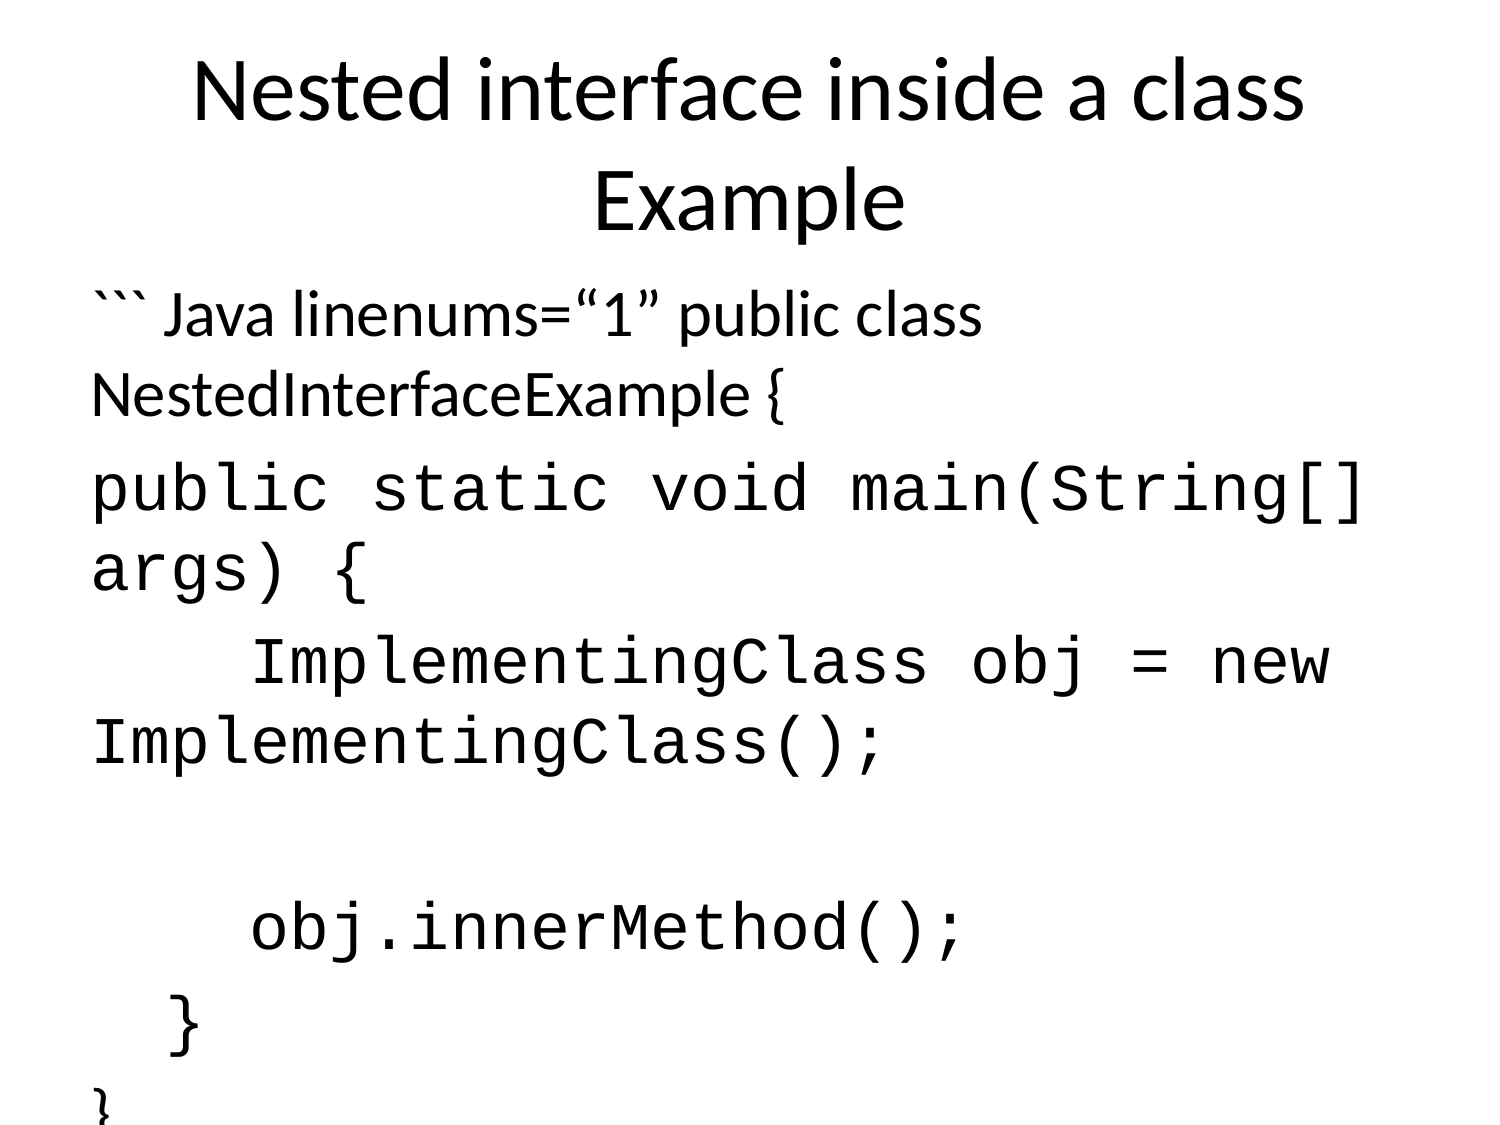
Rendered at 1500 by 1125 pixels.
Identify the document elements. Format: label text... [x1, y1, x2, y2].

list ``` Java linenums=“1” public class NestedInterfaceExample { public static void main(String[] args) { ImplementingClass obj = new ImplementingClass(); obj.innerMethod(); } } --- ## **Variables in Java Interfaces** --- ### Variables in Java Interfaces - In java, an interface is a completely abstract class. - An interface is a container of abstract methods and static final variables. - The interface contains the static final variables. - The variables defined in an interface can not be modified by the class that implements the interface, - but it may use as it defined in the interface. --- ### Variables in Java Interfaces - The variable in an interface is public, static, and final by default. - If any variable in an interface is defined without public, static, and final keywords then, the compiler automatically adds the same. - No access modifier is allowed except the public for interface variables. - Every variable of an interface must be initialized in the interface itself. - The class that implements an interface can not modify the interface variable, but it may use as it defined in the interface. --- ### Variables in Java Interfaces Example-1 ``` Java linenums="1" interface SampleInterface{ int UPPER_LIMIT = 100; //int LOWER_LIMIT; // Error - must be initialised } ``` Java linenums=“1” public class InterfaceVariablesExample implements SampleInterface{ public static void main(String[] args) { System.out.println("UPPER LIMIT = " + UPPER_LIMIT); // UPPER_LIMIT = 150; // Can not be modified } } --- ## **Extending an Interface in java** --- ### Extending an Interface in java - In java, an interface can extend another interface. - When an interface wants to extend another interface, - it uses the keyword extends. - The interface that extends another interface has its own members and all the members defined in its parent interface too. - The class which implements a child interface needs to provide code for the methods defined in both child and parent interfaces, - otherwise, it needs to be defined as abstract class. --- ### Extending an Interface in Java - An interface can extend another interface. - An interface can not extend multiple interfaces. - An interface can implement neither an interface nor a class. - The class that implements child interface needs to provide code for all the methods defined in both child and parent interfaces. --- ### Extending an Interface in Java Example-1 ``` Java linenums="1" interface ParentInterface{ void parentMethod(); } Java linenums="1" interface ChildInterface extends ParentInterface{ void childMethod(); } [75, 262, 1425, 1005]
title Nested interface inside a class Example [75, 45, 1425, 233]
